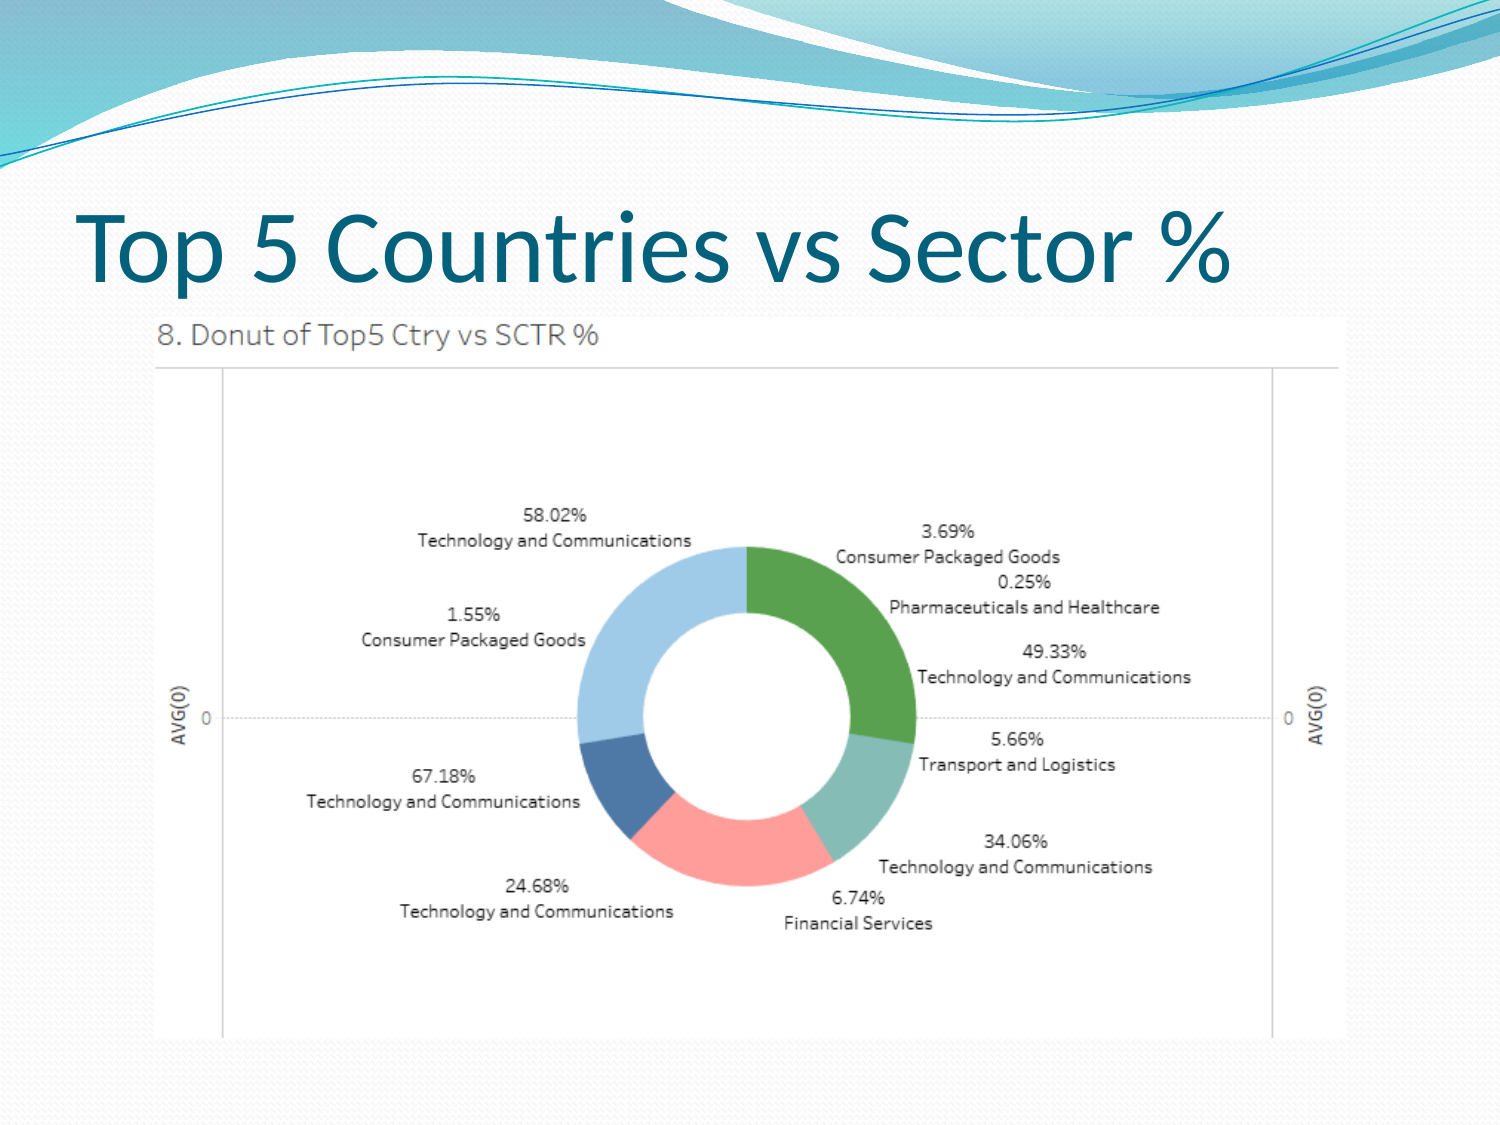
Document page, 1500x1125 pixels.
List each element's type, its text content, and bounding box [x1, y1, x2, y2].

title Top 5 Countries vs Sector % [75, 115, 1425, 303]
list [154, 317, 1346, 1038]
